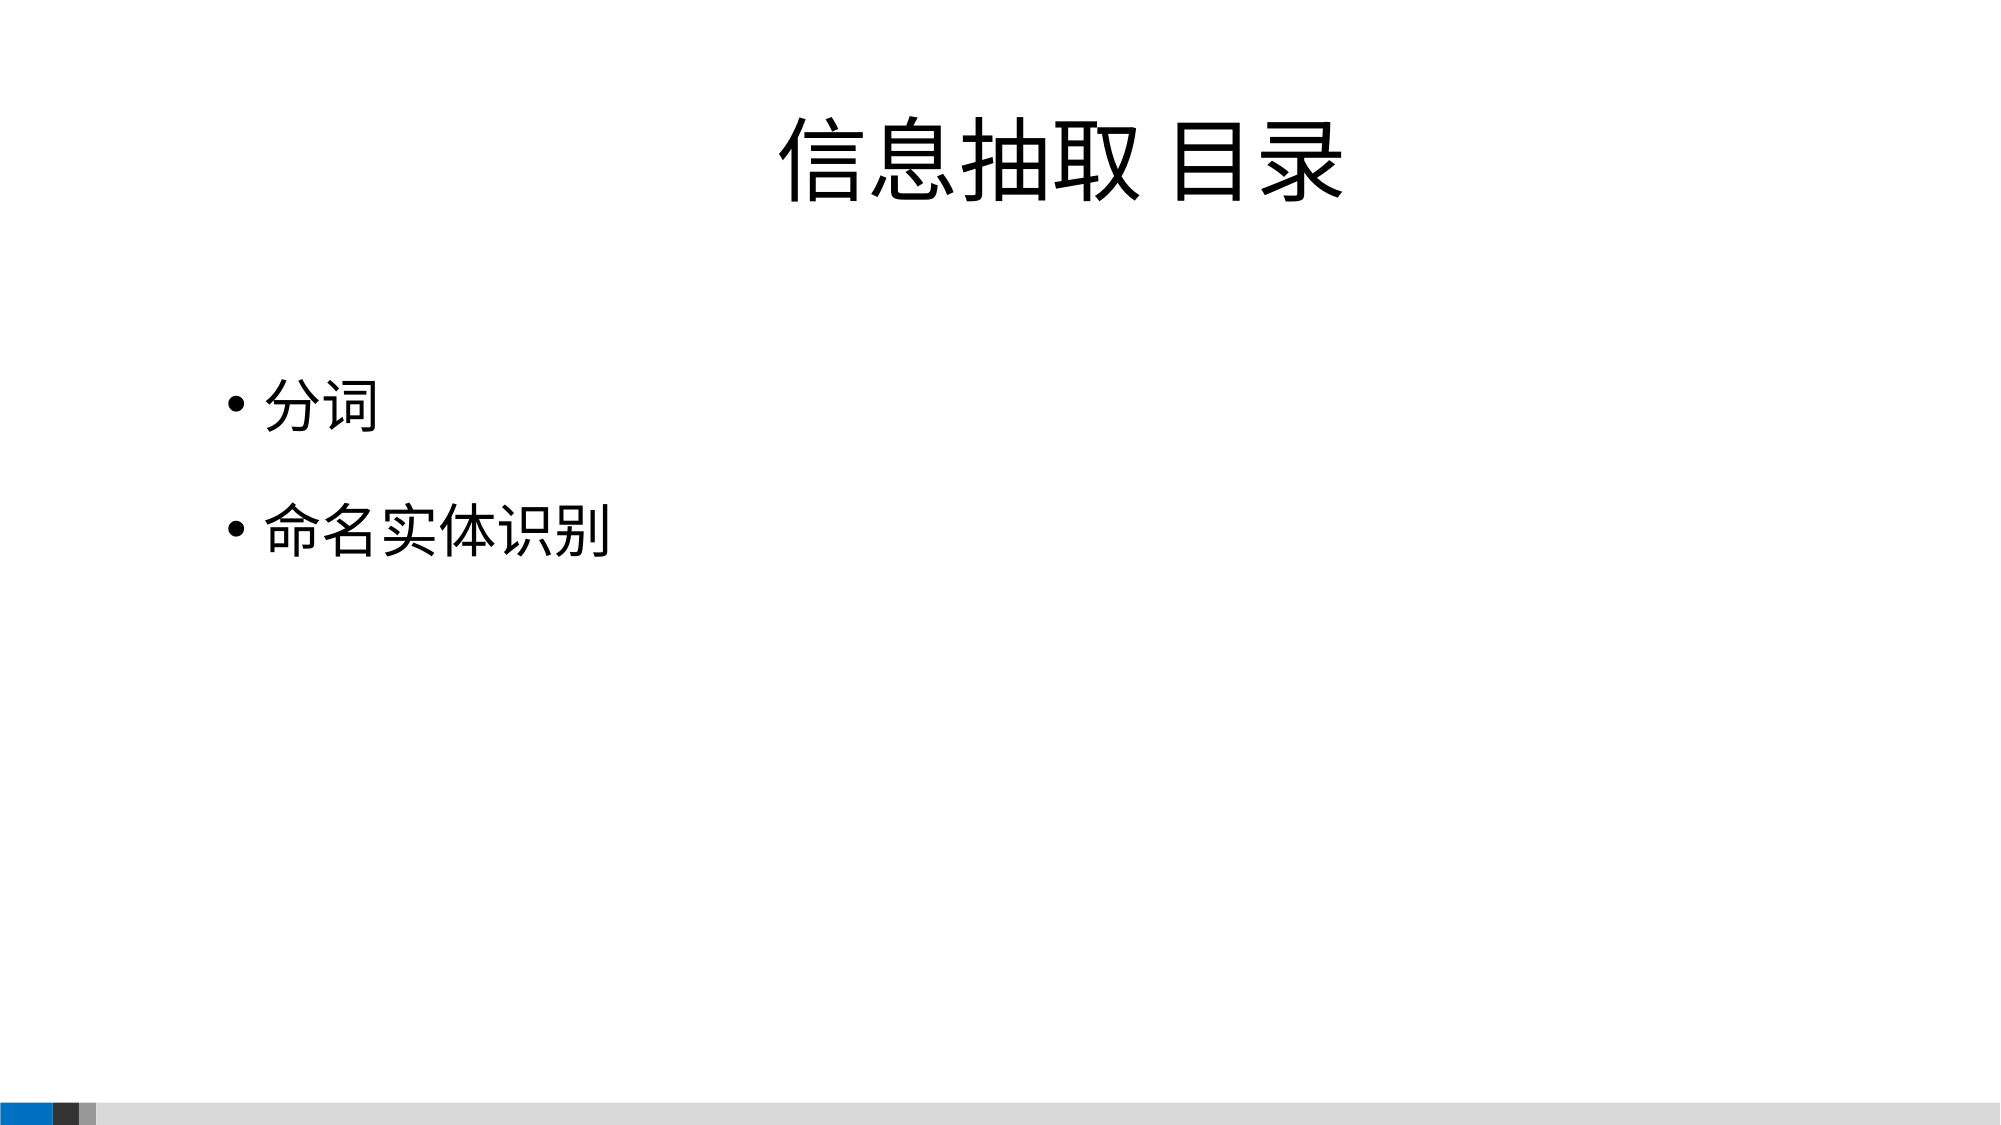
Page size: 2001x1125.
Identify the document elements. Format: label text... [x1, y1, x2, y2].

text_box 分词 命名实体识别 [148, 241, 1135, 689]
text_box 信息抽取 目录 [216, 100, 1905, 213]
